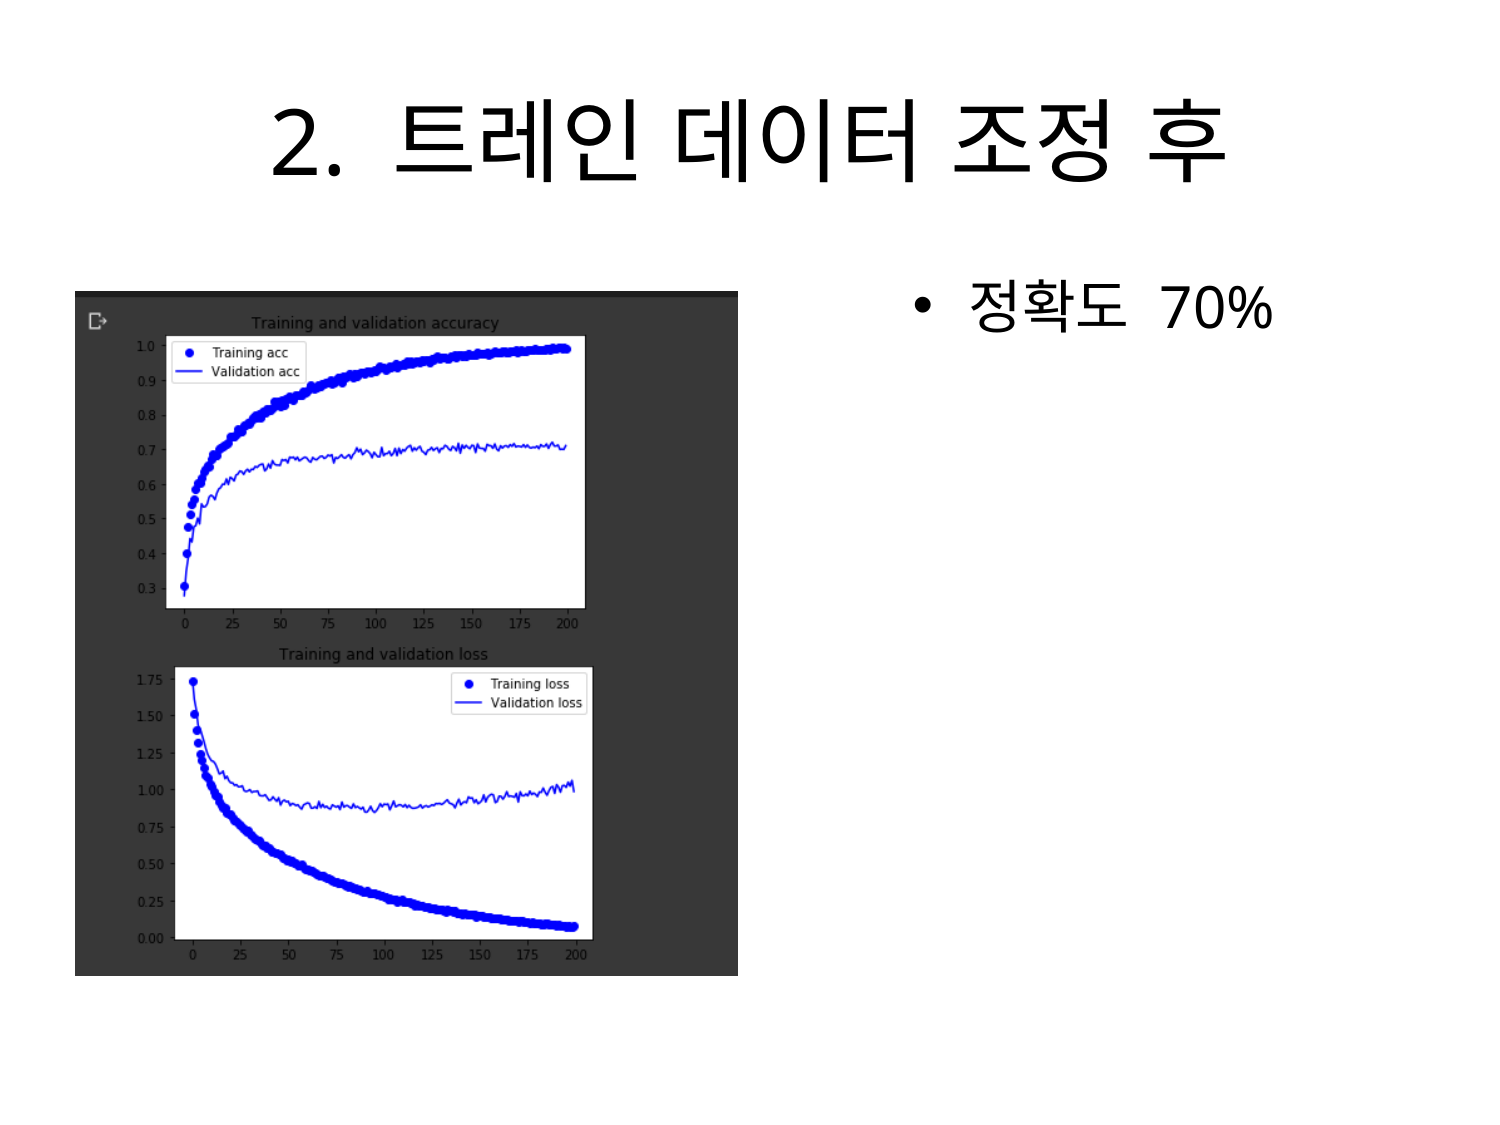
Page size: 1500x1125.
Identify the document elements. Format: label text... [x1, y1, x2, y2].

title 2. 트레인 데이터 조정 후 [75, 45, 1425, 233]
list 정확도 70% [762, 262, 1425, 1005]
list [74, 291, 738, 976]
